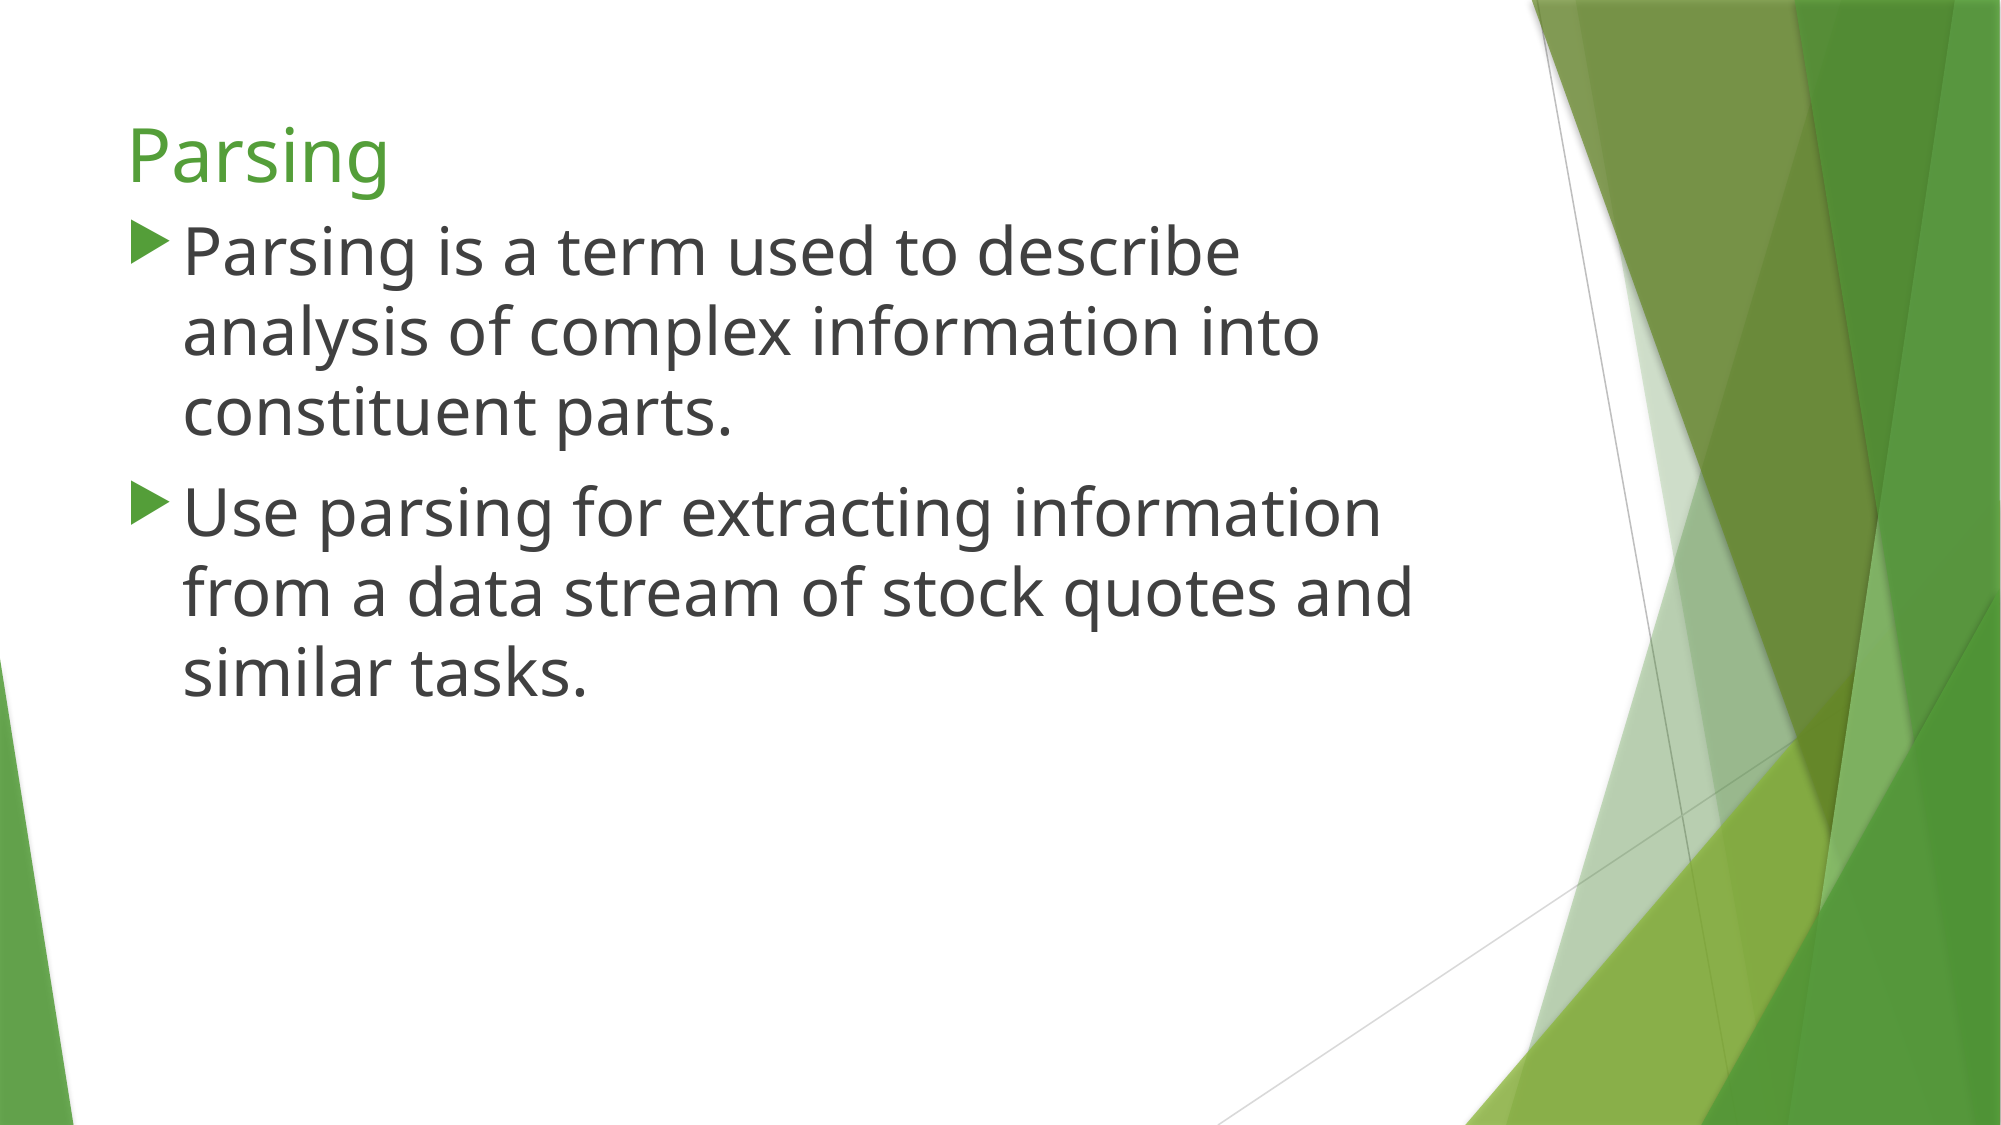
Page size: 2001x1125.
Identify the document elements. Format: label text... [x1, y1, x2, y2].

title Parsing [111, 99, 1522, 317]
list Parsing is a term used to describe analysis of complex information into constituent parts. Use parsing for extracting information from a data stream of stock quotes and similar tasks. [111, 201, 1503, 1073]
